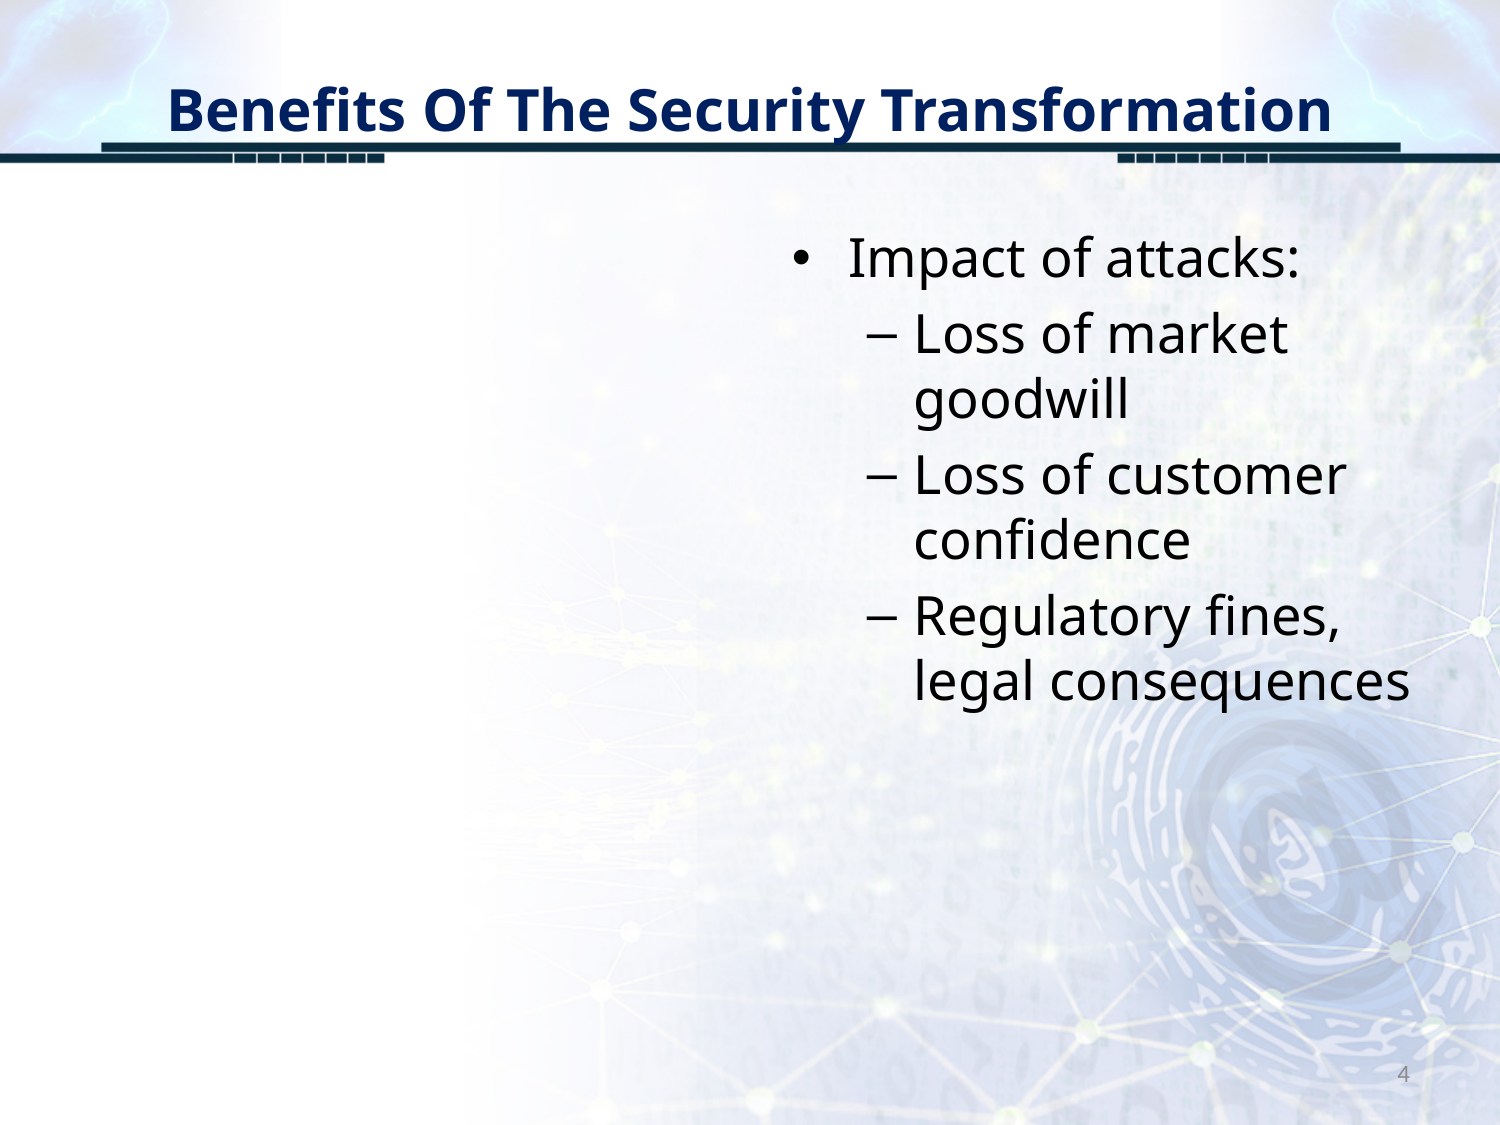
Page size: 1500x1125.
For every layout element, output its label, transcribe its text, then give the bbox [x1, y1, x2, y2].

slide_number 4 [1074, 1042, 1425, 1103]
title Benefits Of The Security Transformation [75, 34, 1425, 182]
list Impact of attacks: Loss of market goodwill Loss of customer confidence Regulatory fines, legal consequences [776, 216, 1432, 1034]
picture [0, 0, 1500, 1125]
